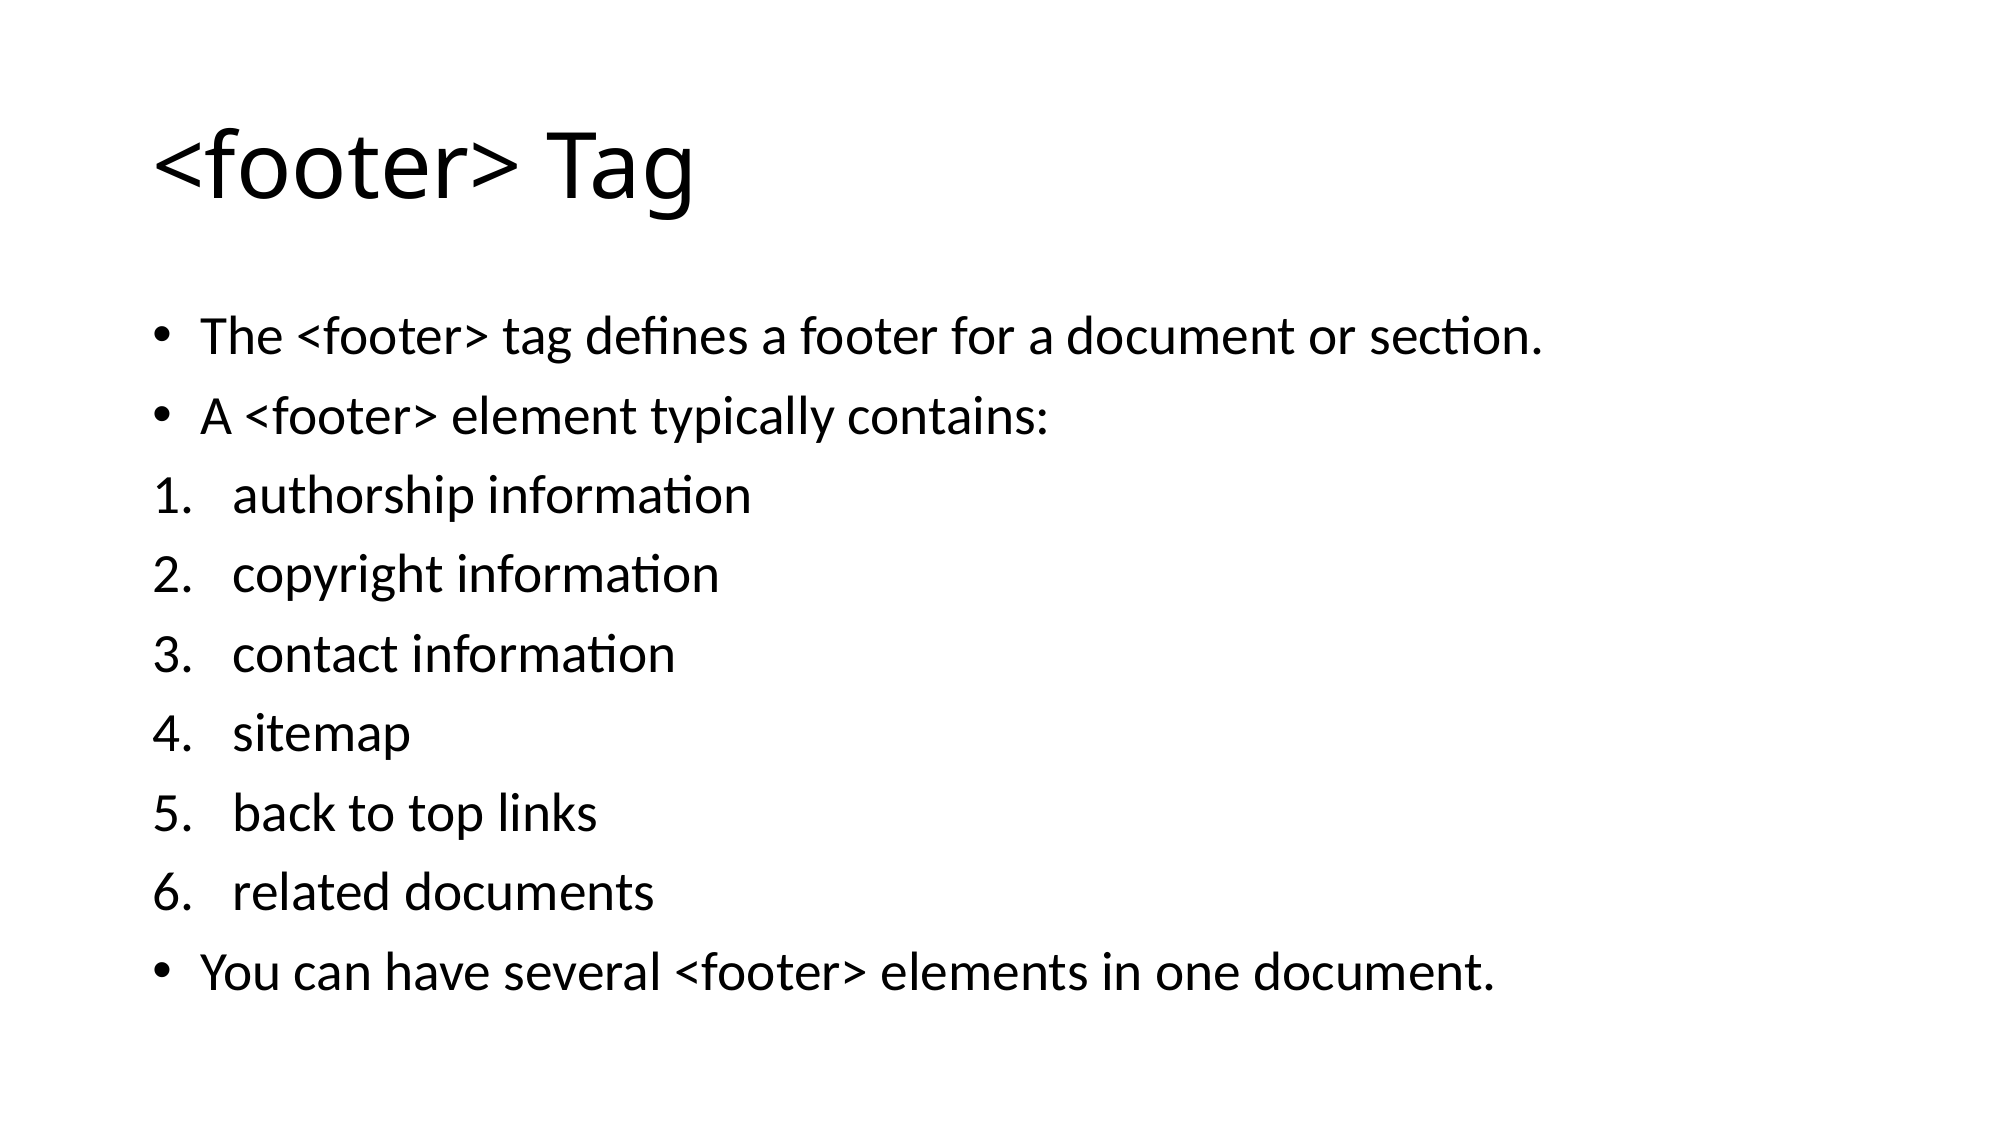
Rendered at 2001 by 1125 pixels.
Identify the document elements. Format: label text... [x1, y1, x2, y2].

title <footer> Tag [137, 59, 1863, 278]
list The <footer> tag defines a footer for a document or section. A <footer> element typically contains: authorship information copyright information contact information sitemap back to top links related documents You can have several <footer> elements in one document. [137, 299, 1863, 1014]
